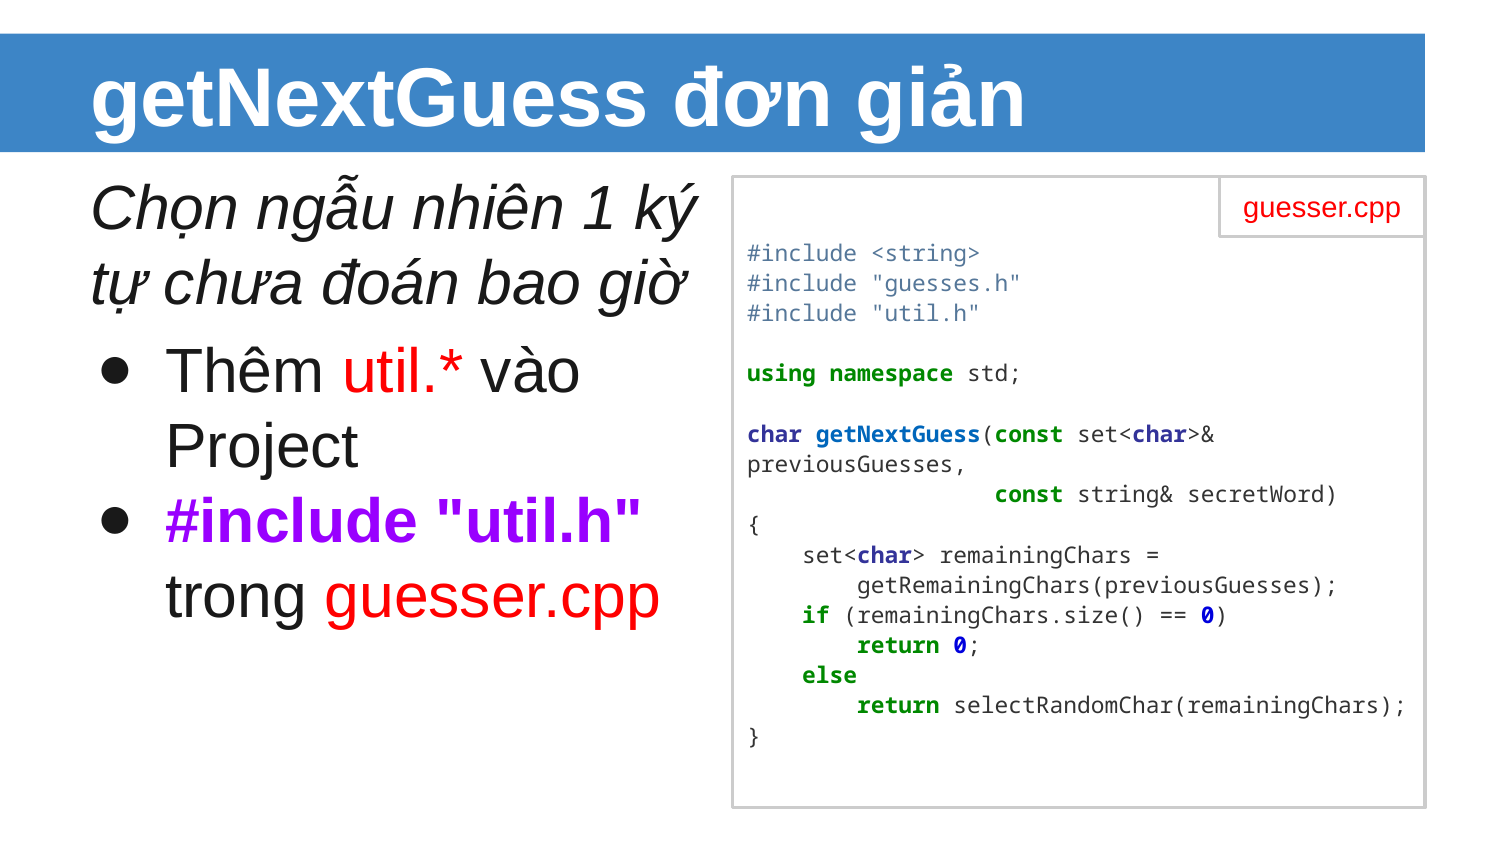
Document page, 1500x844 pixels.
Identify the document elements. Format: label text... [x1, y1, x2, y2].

text_box guesser.cpp [1219, 176, 1425, 237]
title getNextGuess đơn giản [75, 33, 1425, 152]
list Chọn ngẫu nhiên 1 ký tự chưa đoán bao giờ Thêm util.* vào Project #include "util.h" trong guesser.cpp [75, 152, 1425, 808]
text_box #include <string> #include "guesses.h" #include "util.h" using namespace std; char getNextGuess(const set<char>& previousGuesses, const string& secretWord) { set<char> remainingChars = getRemainingChars(previousGuesses); if (remainingChars.size() == 0) return 0; else return selectRandomChar(remainingChars); } [732, 176, 1425, 808]
